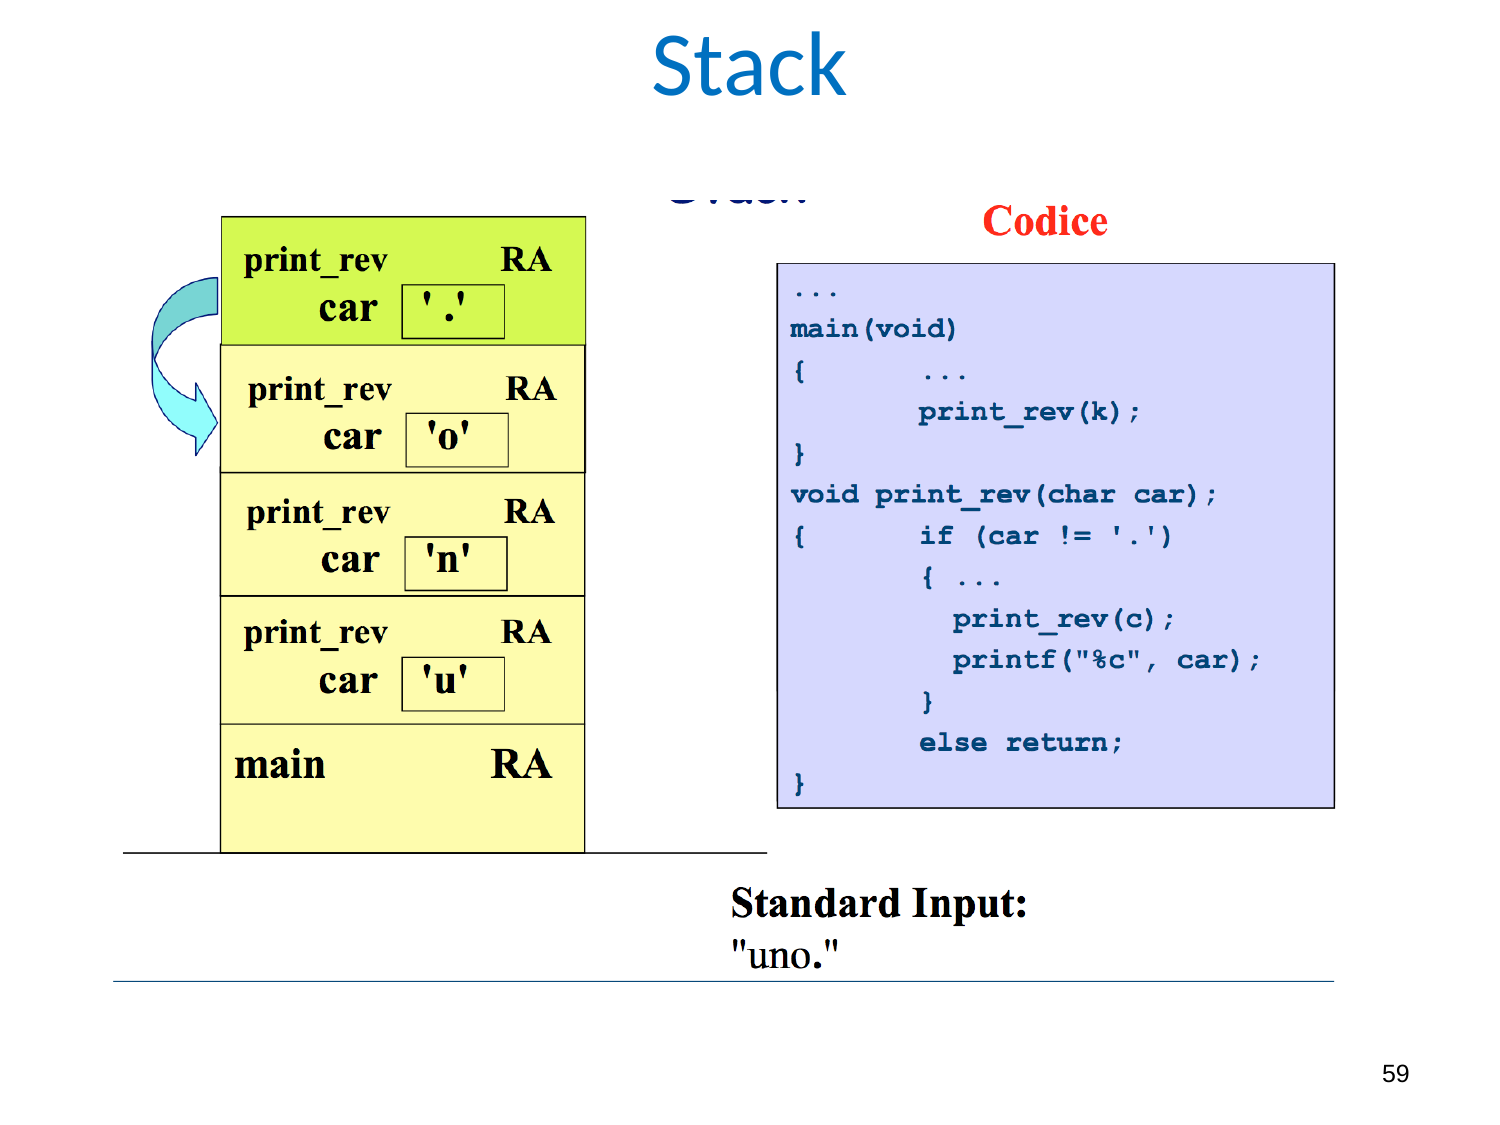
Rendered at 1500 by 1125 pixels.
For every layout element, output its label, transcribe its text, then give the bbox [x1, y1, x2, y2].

slide_number 59 [1074, 1042, 1425, 1103]
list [108, 200, 1344, 986]
title Stack [75, 0, 1425, 153]
